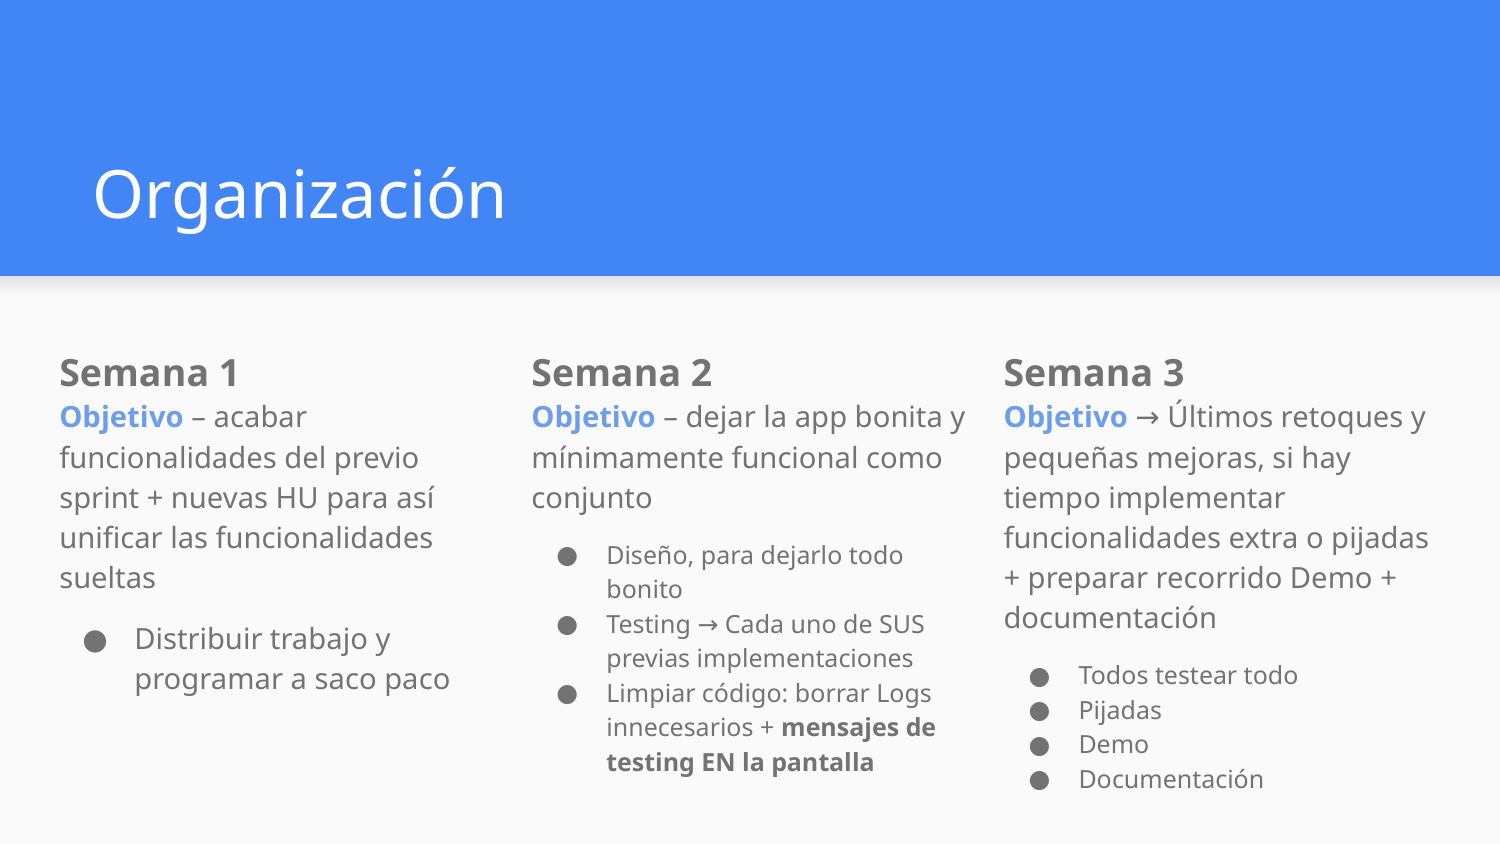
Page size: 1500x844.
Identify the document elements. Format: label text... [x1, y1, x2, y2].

title Organización [77, 121, 1427, 248]
list Semana 3 Objetivo → Últimos retoques y pequeñas mejoras, si hay tiempo implementar funcionalidades extra o pijadas + preparar recorrido Demo + documentación Todos testear todo Pijadas Demo Documentación [988, 311, 1456, 819]
list Semana 1 Objetivo – acabar funcionalidades del previo sprint + nuevas HU para así unificar las funcionalidades sueltas Distribuir trabajo y programar a saco paco [44, 311, 512, 819]
list Semana 2 Objetivo – dejar la app bonita y mínimamente funcional como conjunto Diseño, para dejarlo todo bonito Testing → Cada uno de SUS previas implementaciones Limpiar código: borrar Logs innecesarios + mensajes de testing EN la pantalla [516, 311, 984, 819]
